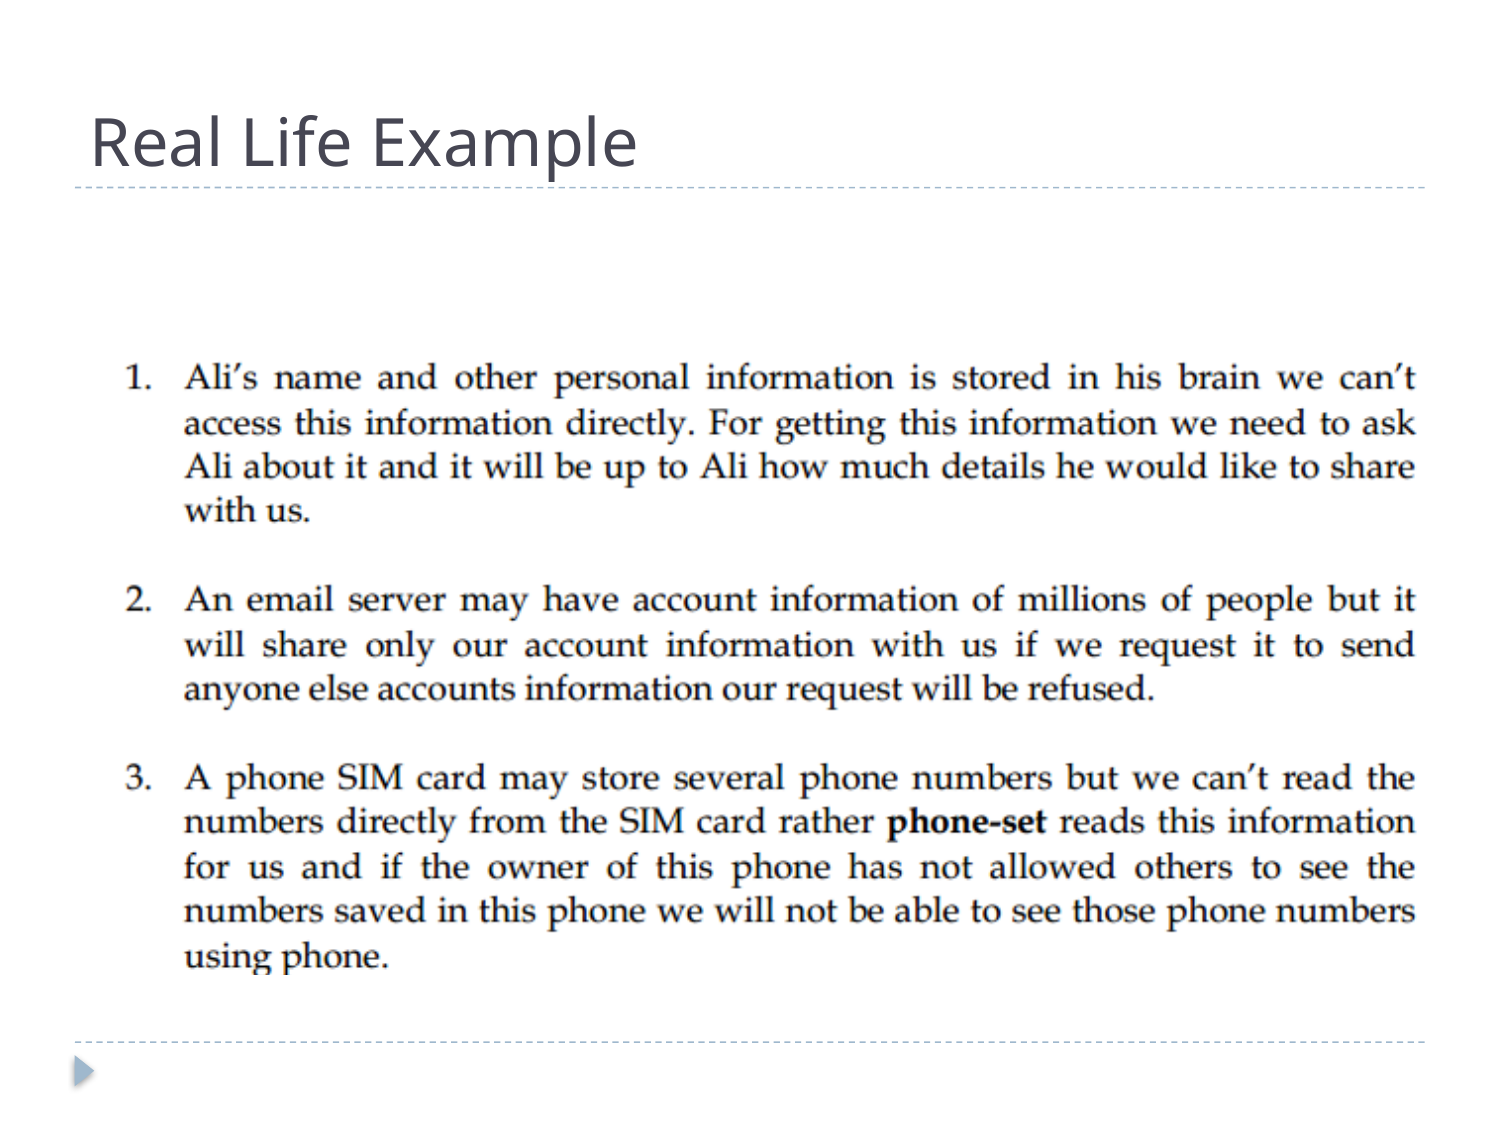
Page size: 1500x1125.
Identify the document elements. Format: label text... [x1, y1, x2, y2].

title Real Life Example [75, 24, 1425, 188]
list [88, 312, 1500, 976]
